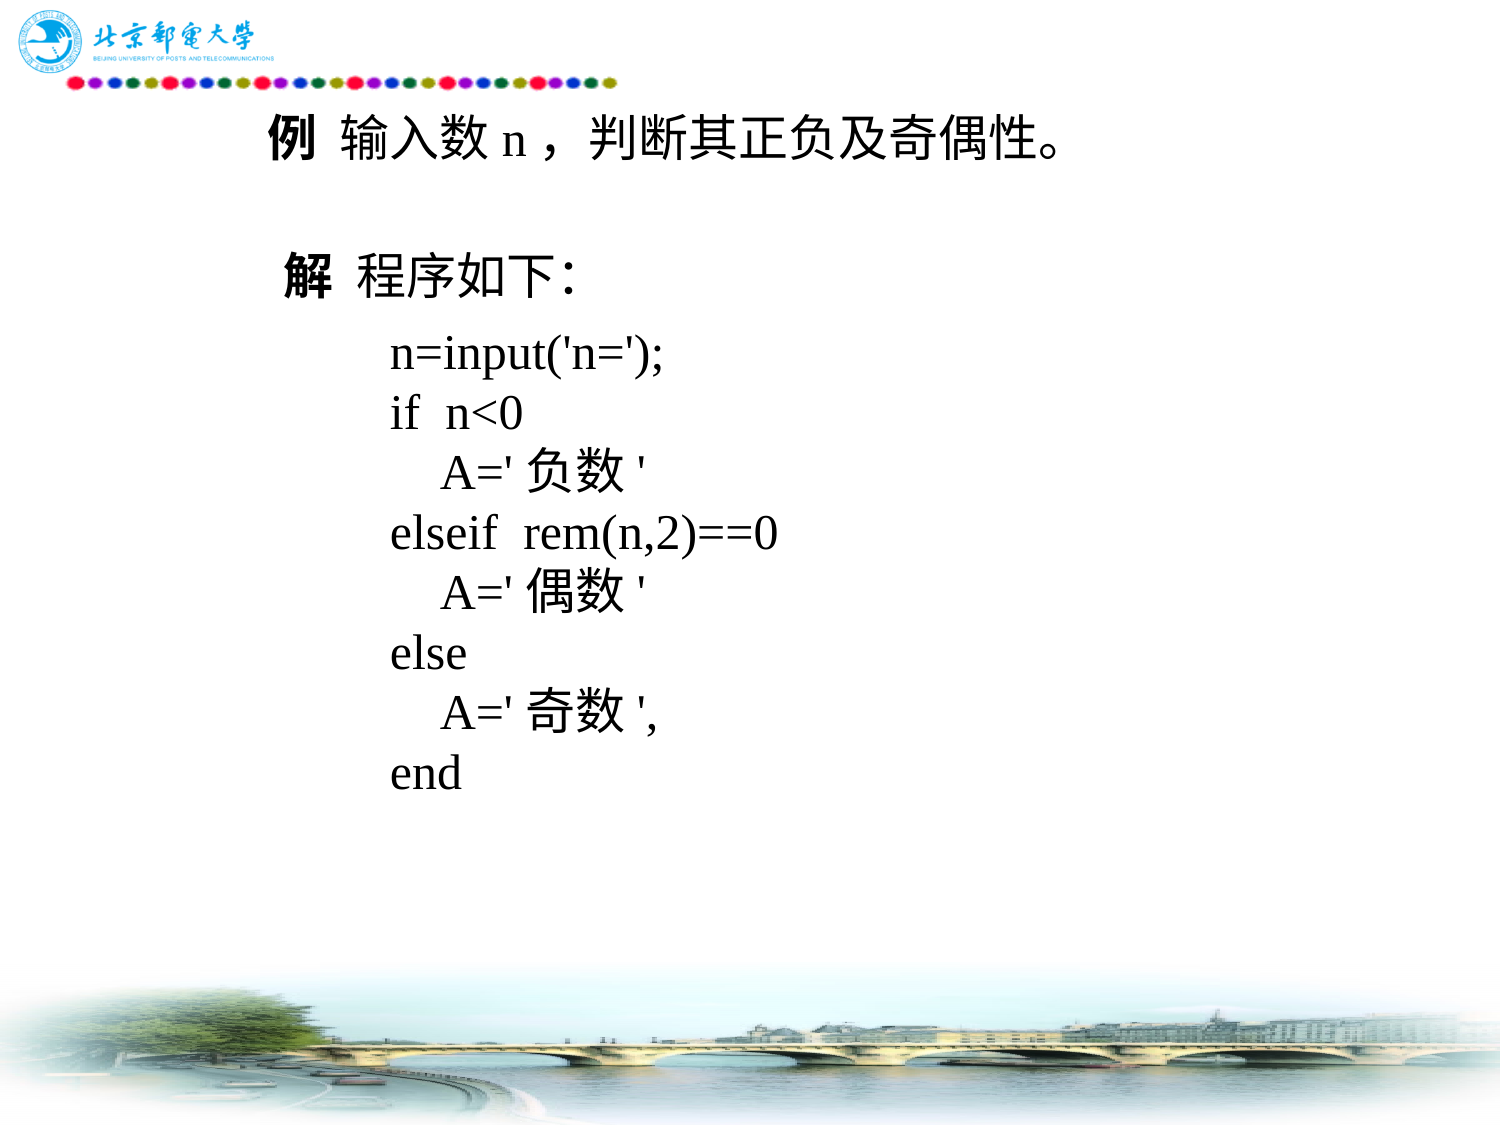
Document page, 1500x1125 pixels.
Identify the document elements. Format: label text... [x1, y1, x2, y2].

title 例 输入数n，判断其正负及奇偶性。 解 程序如下： [168, 90, 1235, 339]
picture [0, 962, 1500, 1125]
picture [17, 2, 625, 95]
text_box n=input('n='); if n<0 A='负数' elseif rem(n,2)==0 A='偶数' else A='奇数', end [374, 312, 1125, 808]
